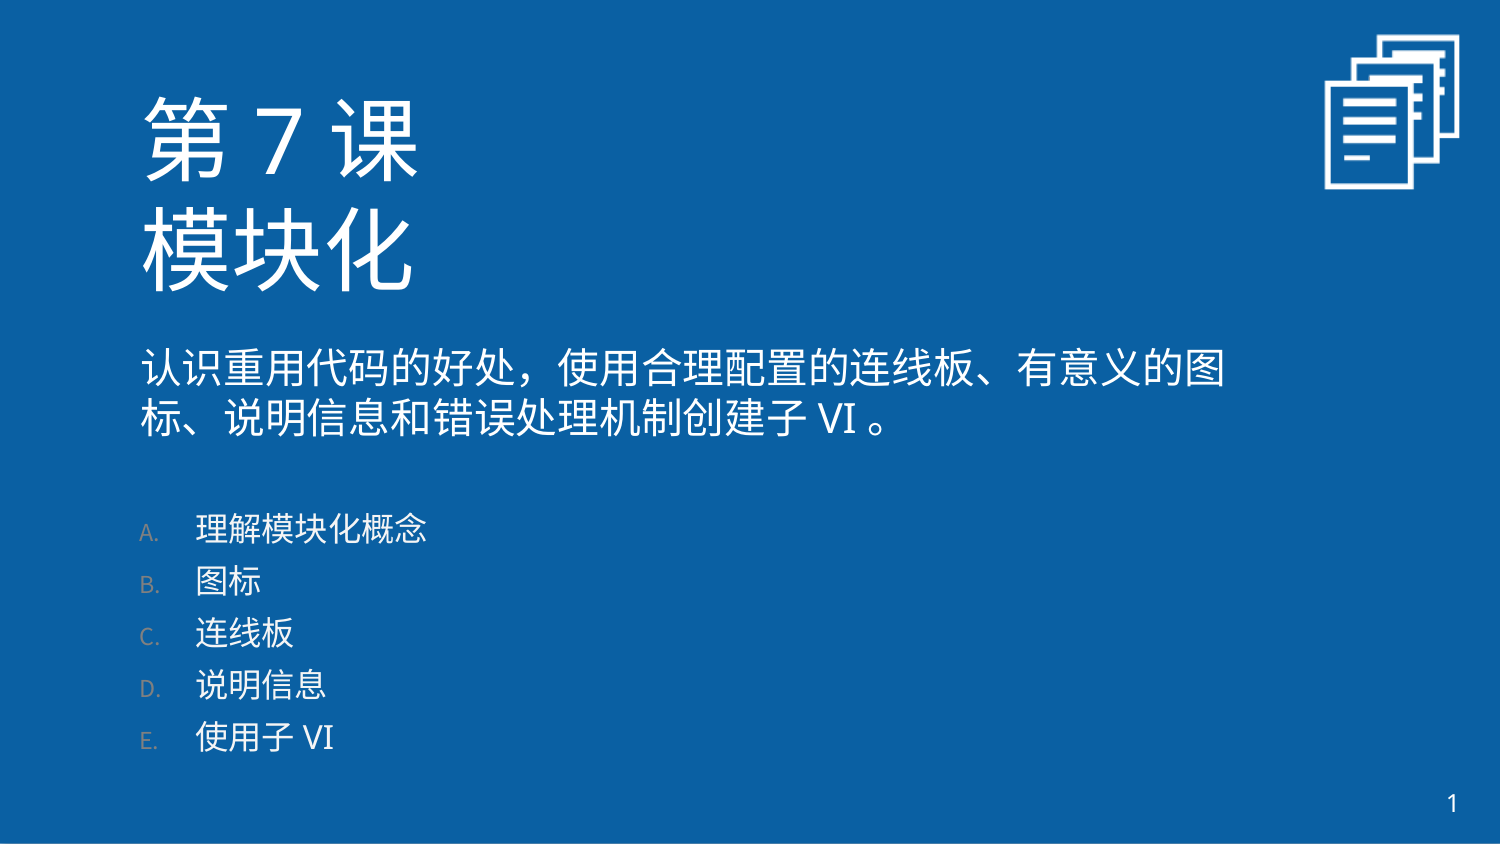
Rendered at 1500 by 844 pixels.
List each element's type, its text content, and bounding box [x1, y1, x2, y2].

list 认识重用代码的好处，使用合理配置的连线板、有意义的图标、说明信息和错误处理机制创建子VI。 [125, 334, 1268, 472]
picture [1299, 0, 1490, 209]
list 理解模块化概念 图标 连线板 说明信息 使用子VI [124, 501, 1271, 781]
slide_number 1 [1400, 782, 1475, 828]
list 第7课 模块化 [125, 75, 1273, 310]
